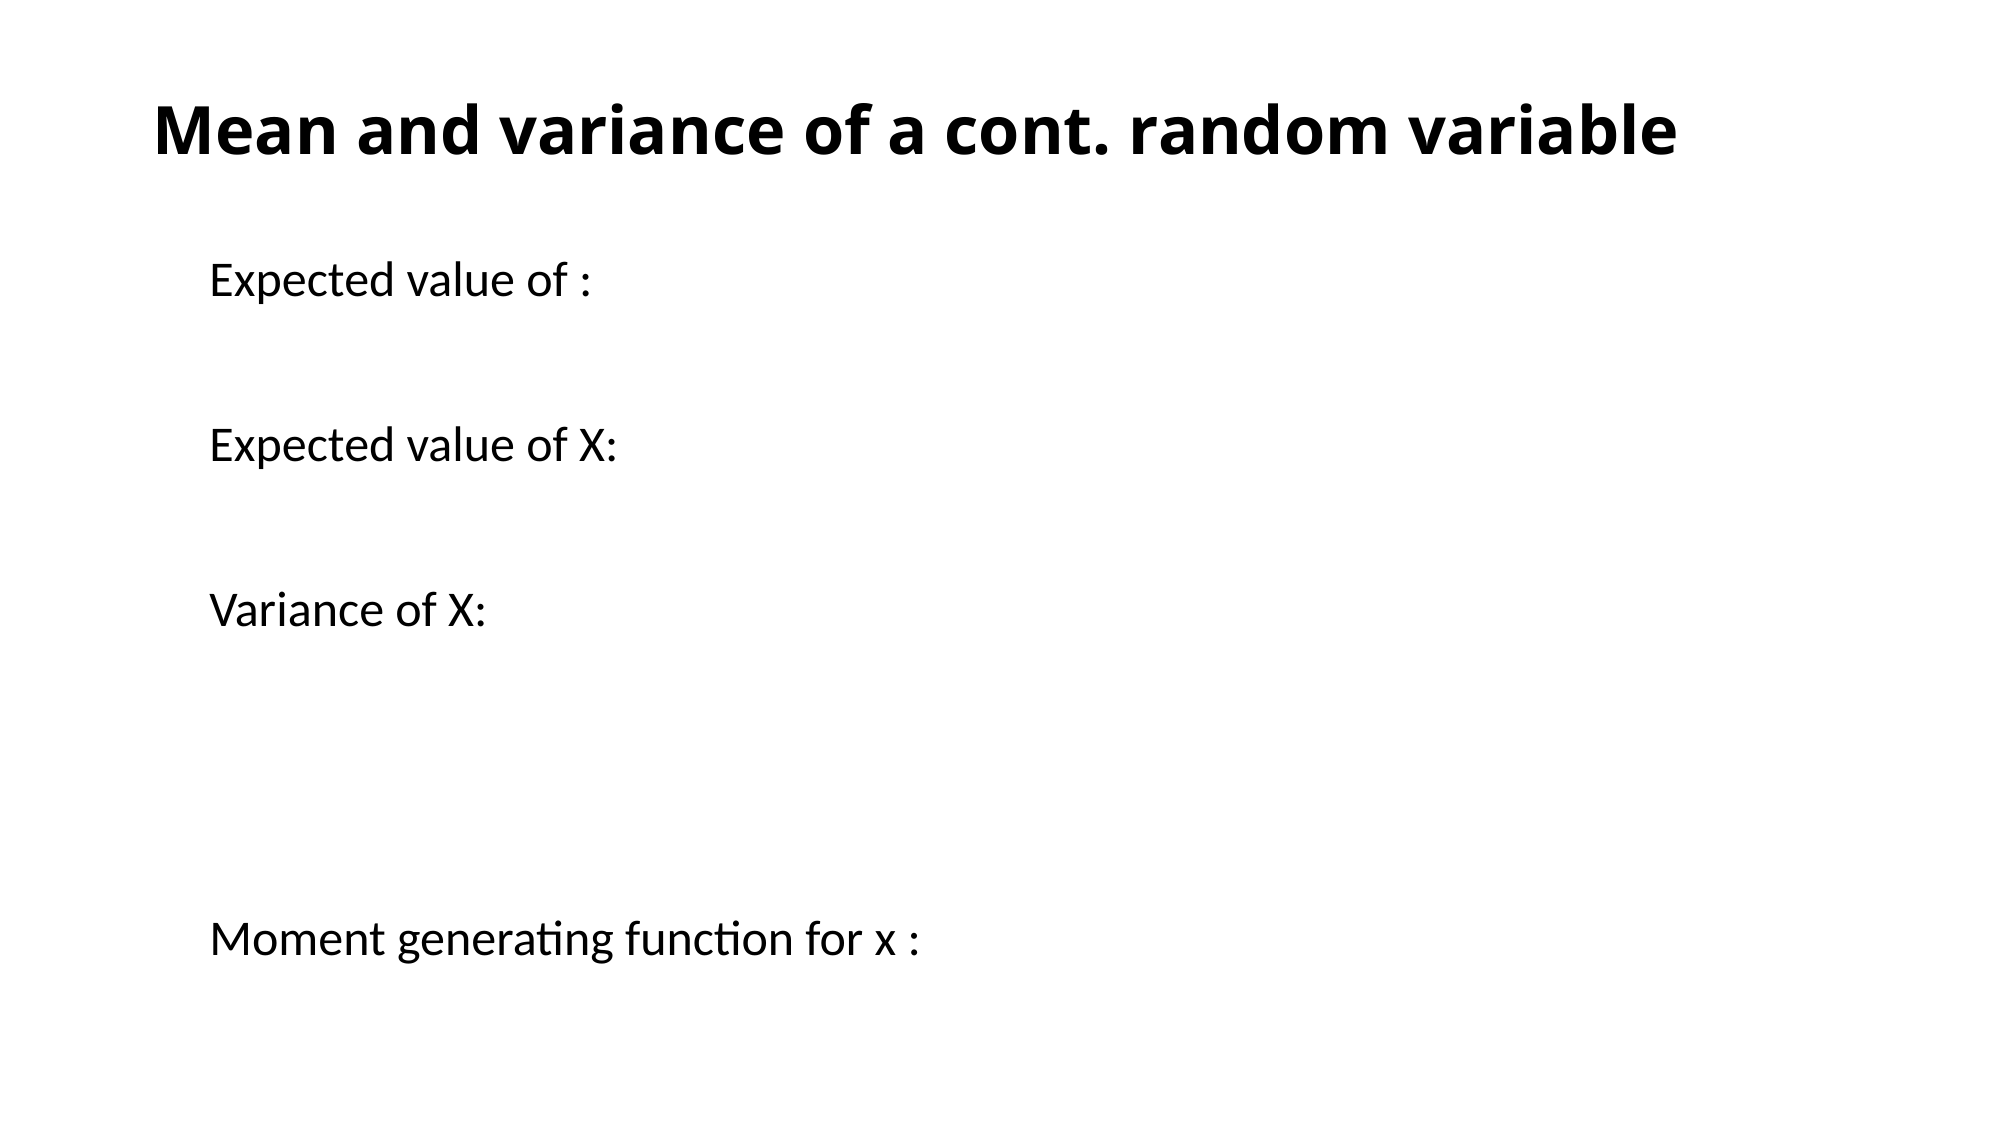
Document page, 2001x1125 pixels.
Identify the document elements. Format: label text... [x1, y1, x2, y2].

title Mean and variance of a cont. random variable [137, 23, 1863, 242]
